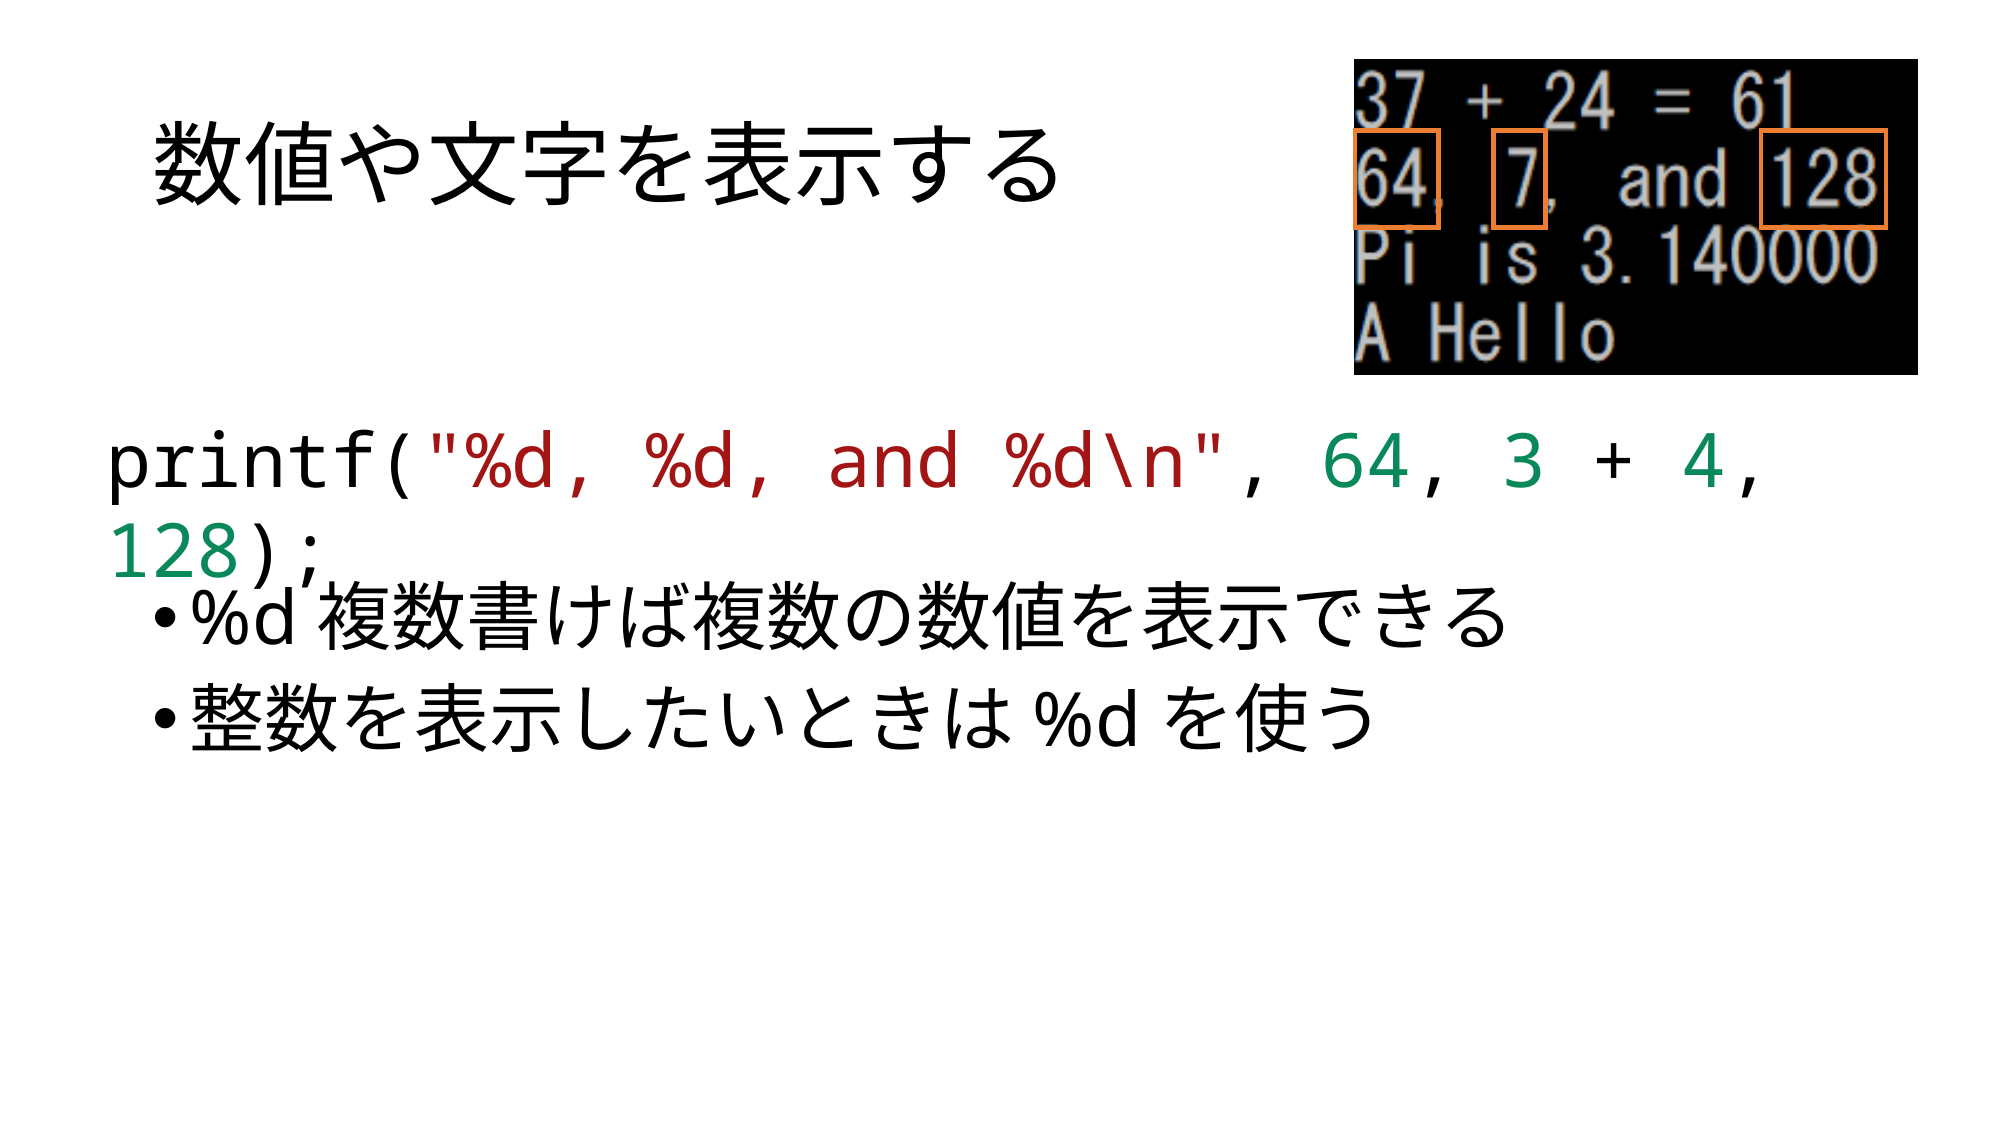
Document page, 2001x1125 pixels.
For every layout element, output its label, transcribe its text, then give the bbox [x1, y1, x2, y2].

text_box printf("%d, %d, and %d\n", 64, 3 + 4, 128); [92, 404, 1908, 600]
picture [1354, 59, 1918, 375]
list %d複数書けば複数の数値を表示できる 整数を表示したいときは%dを使う [137, 572, 1863, 1036]
title 数値や文字を表示する [137, 59, 1354, 278]
